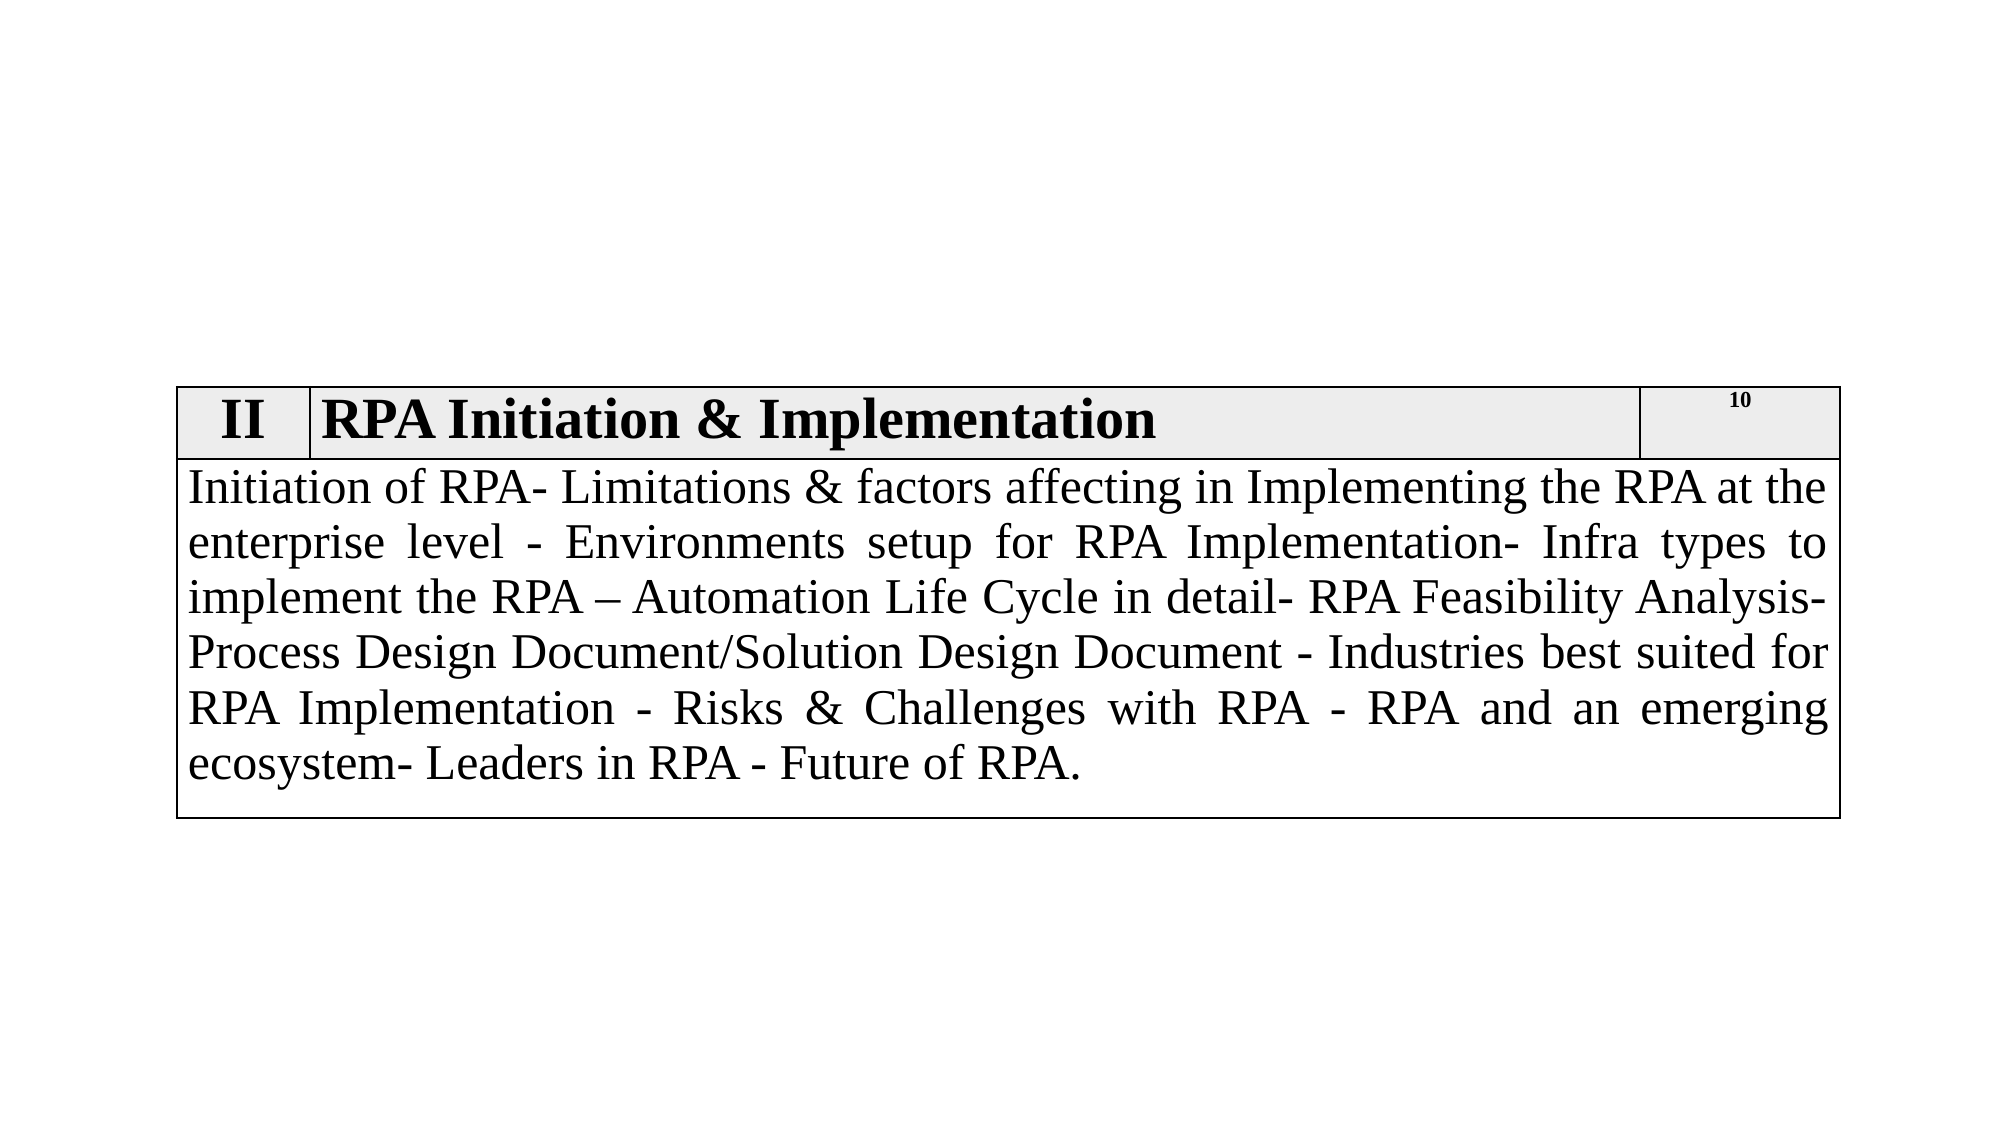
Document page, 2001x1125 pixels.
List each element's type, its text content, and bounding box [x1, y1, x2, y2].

table_header RPA Initiation & Implementation [311, 388, 1639, 458]
table_cell Initiation of RPA- Limitations & factors affecting in Implementing the RPA at the enterprise level - Environments setup for RPA Implementation- Infra types to implement the RPA – Automation Life Cycle in detail- RPA Feasibility Analysis- Process Design Document/Solution Design Document - Industries best suited for RPA Implementation - Risks & Challenges with RPA - RPA and an emerging ecosystem- Leaders in RPA - Future of RPA. [178, 460, 1839, 817]
table_header 10 [1641, 388, 1839, 458]
table_header II [178, 388, 309, 458]
